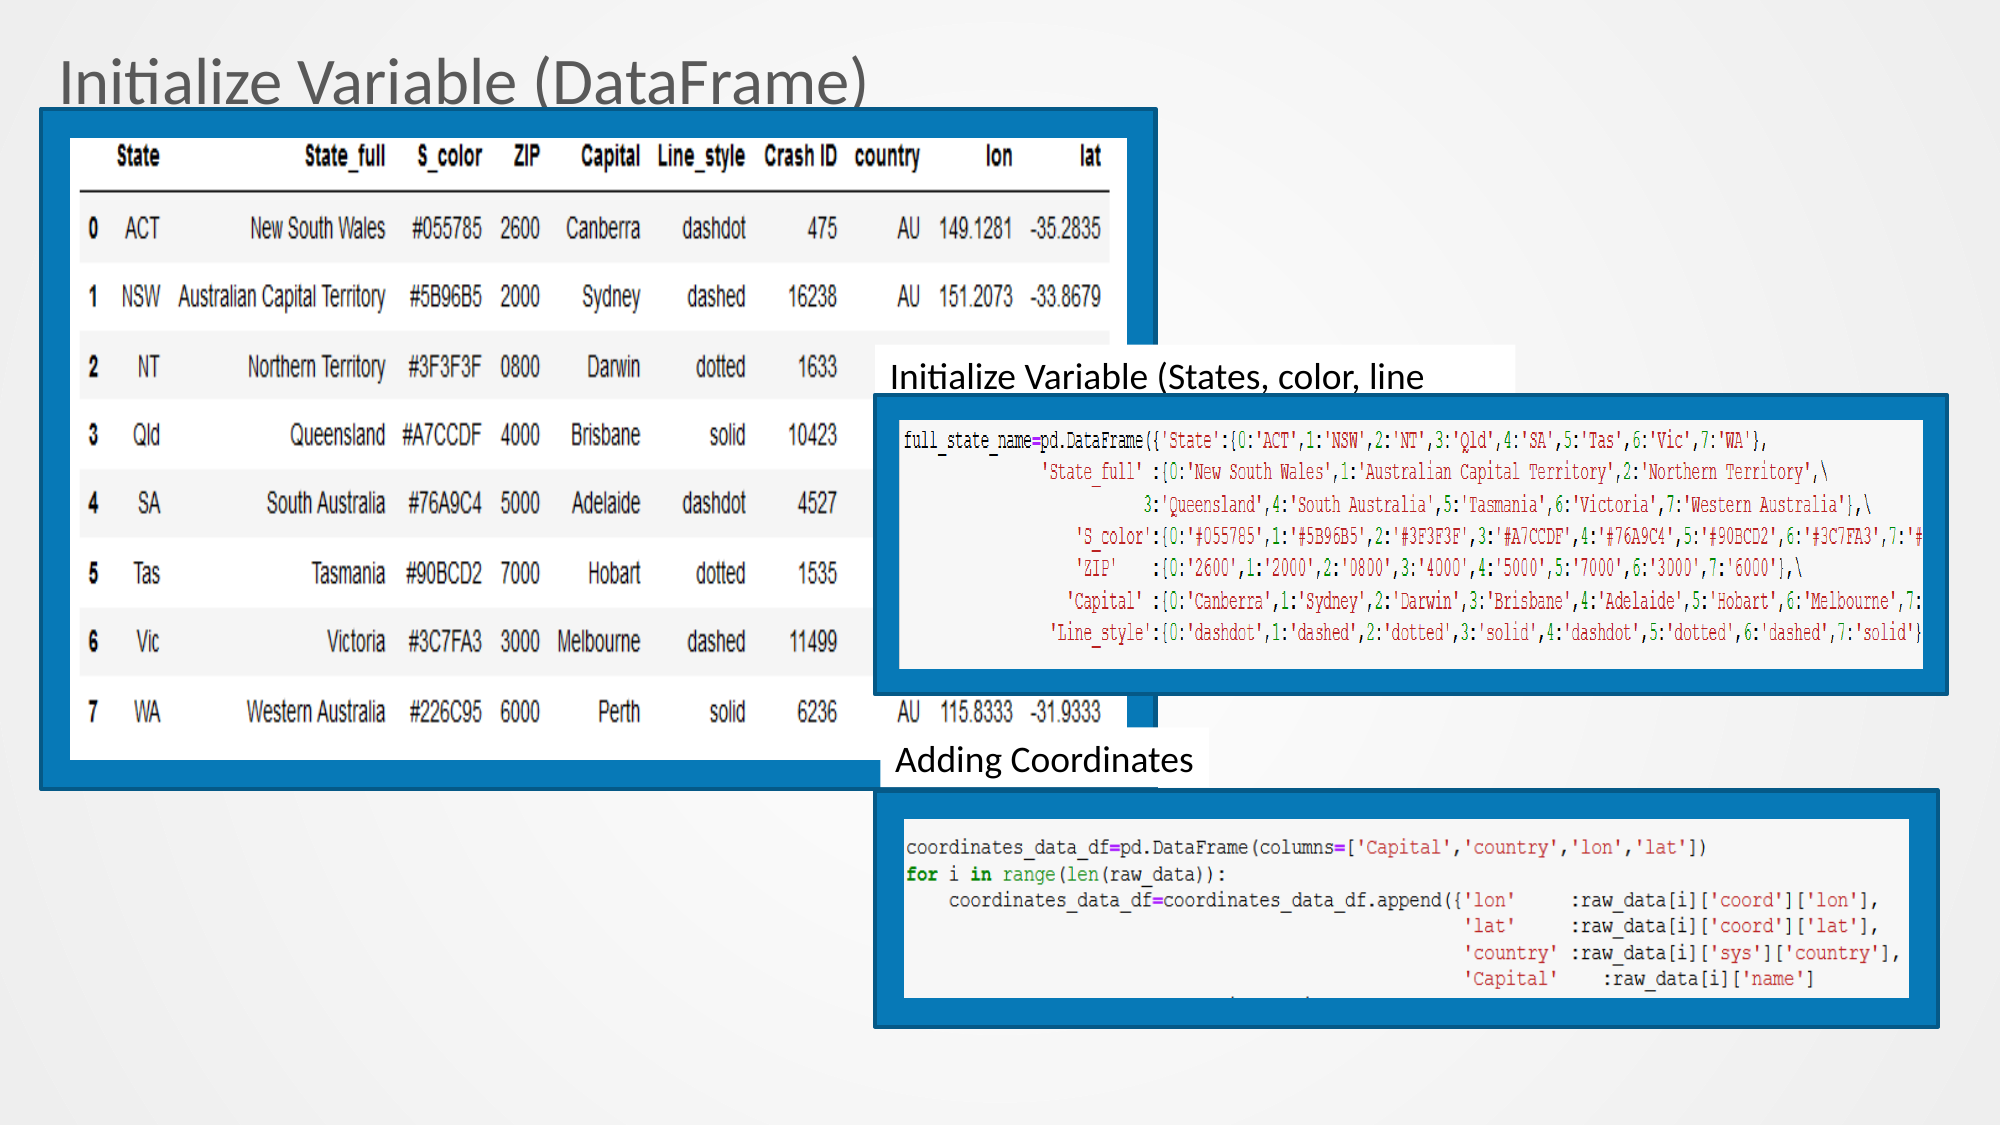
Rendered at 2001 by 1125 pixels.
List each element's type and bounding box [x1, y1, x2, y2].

text_box [874, 727, 1939, 1027]
text_box [41, 30, 1158, 790]
text_box [874, 344, 1948, 695]
